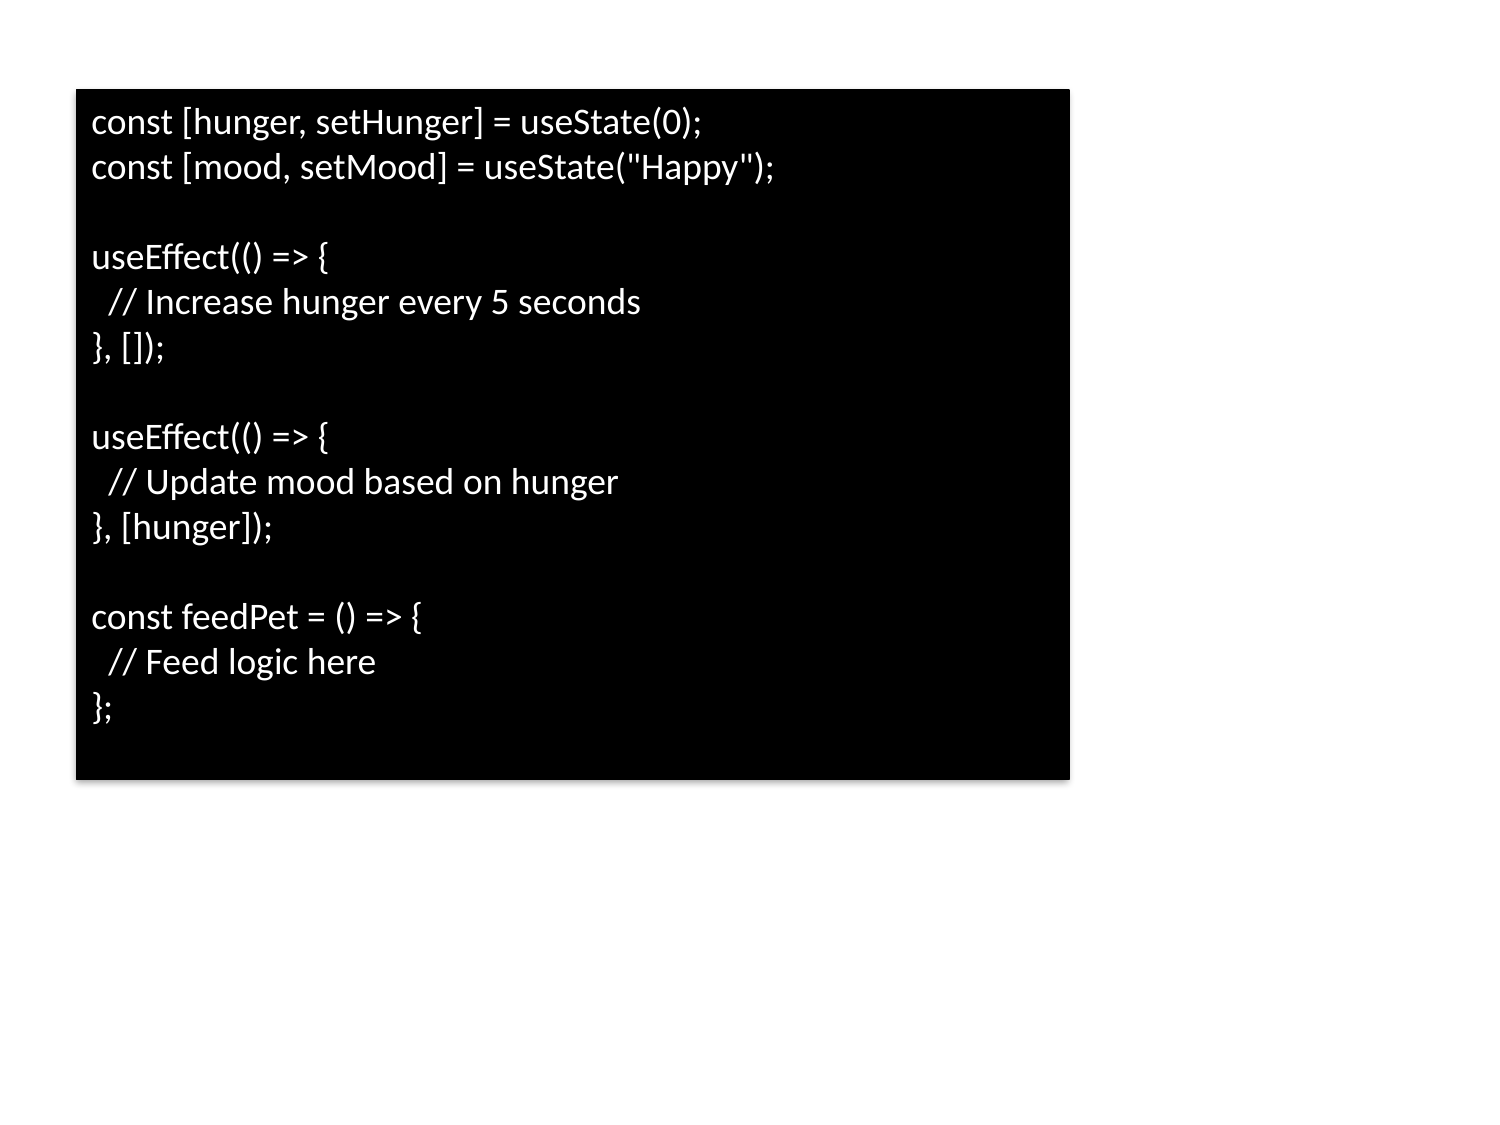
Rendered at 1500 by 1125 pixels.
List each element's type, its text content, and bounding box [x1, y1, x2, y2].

text_box const [hunger, setHunger] = useState(0); const [mood, setMood] = useState("Happy"); useEffect(() => { // Increase hunger every 5 seconds }, []); useEffect(() => { // Update mood based on hunger }, [hunger]); const feedPet = () => { // Feed logic here }; [76, 89, 1070, 780]
